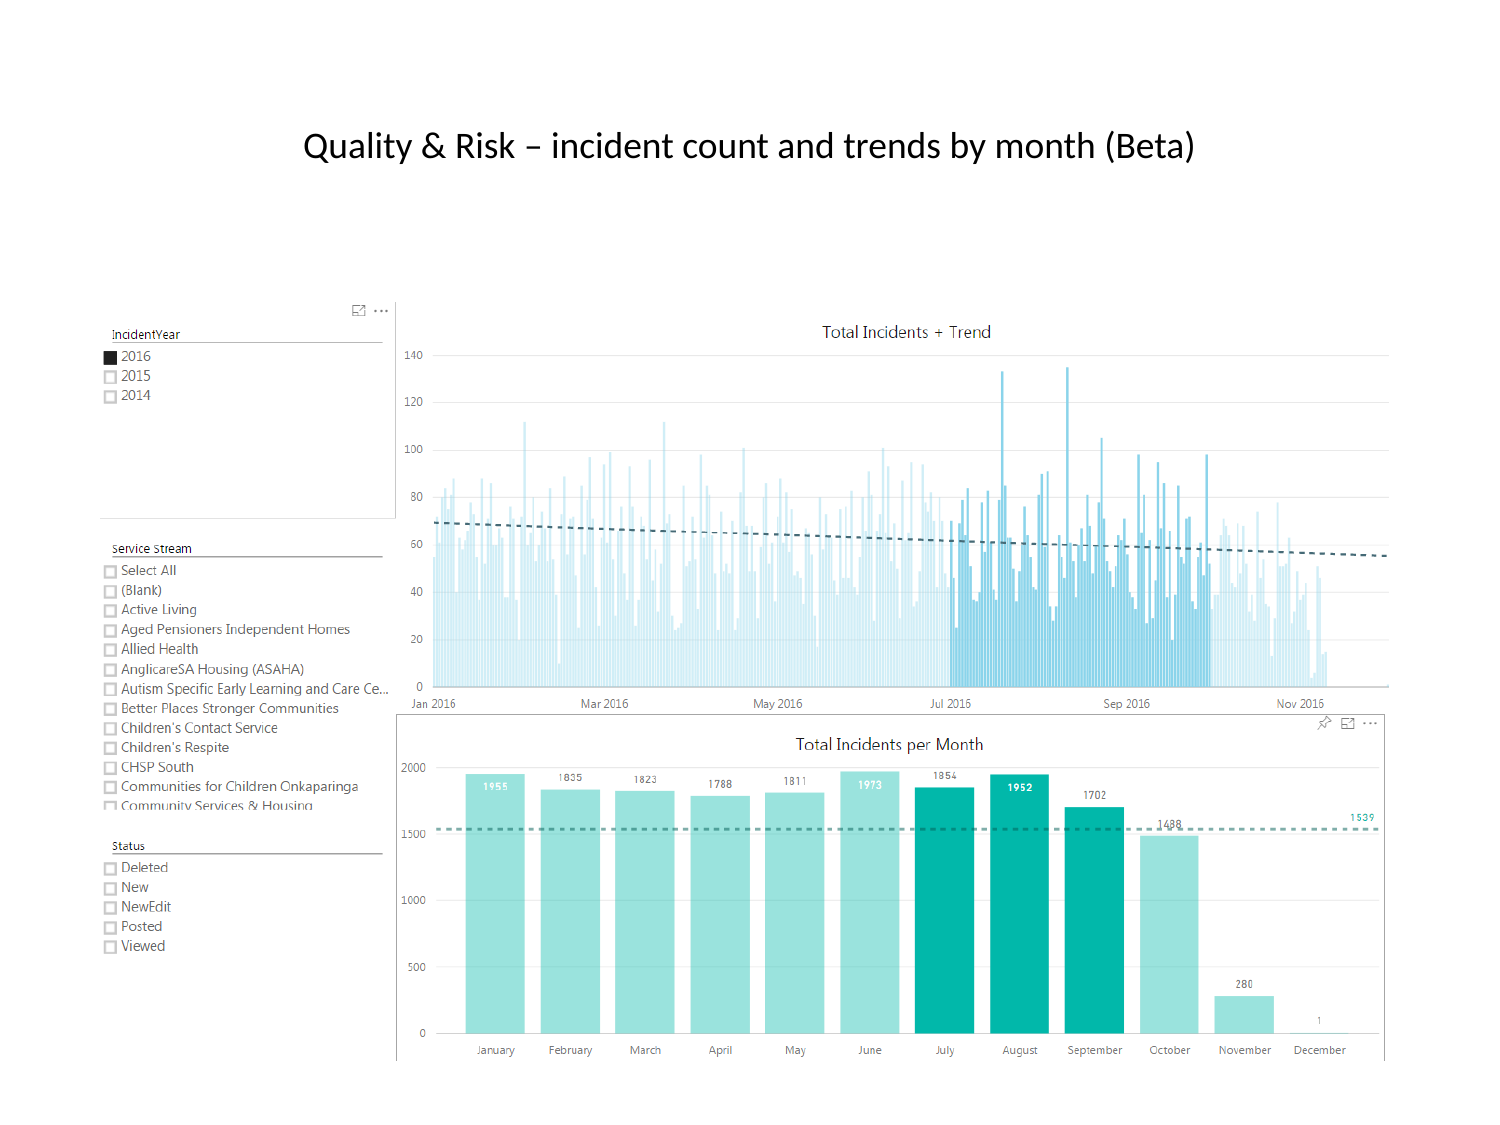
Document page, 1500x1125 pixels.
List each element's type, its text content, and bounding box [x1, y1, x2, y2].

picture [100, 302, 1414, 1062]
text_box Quality & Risk – incident count and trends by month (Beta) [288, 113, 1212, 174]
